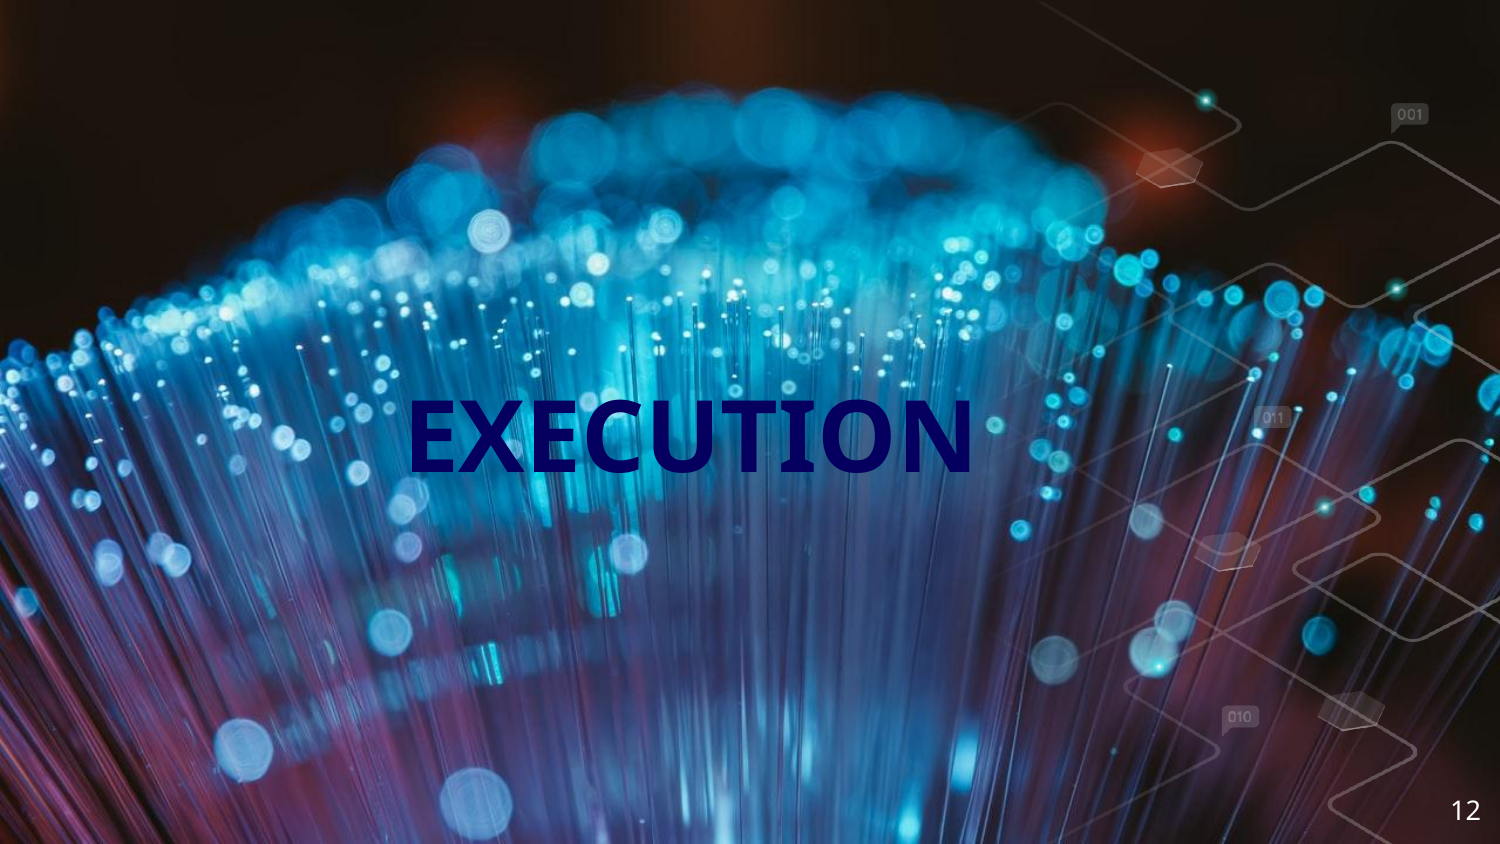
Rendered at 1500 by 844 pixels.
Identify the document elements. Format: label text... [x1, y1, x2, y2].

slide_number 12 [1391, 779, 1482, 844]
picture [0, 0, 1500, 844]
title EXECUTION [252, 372, 1130, 581]
